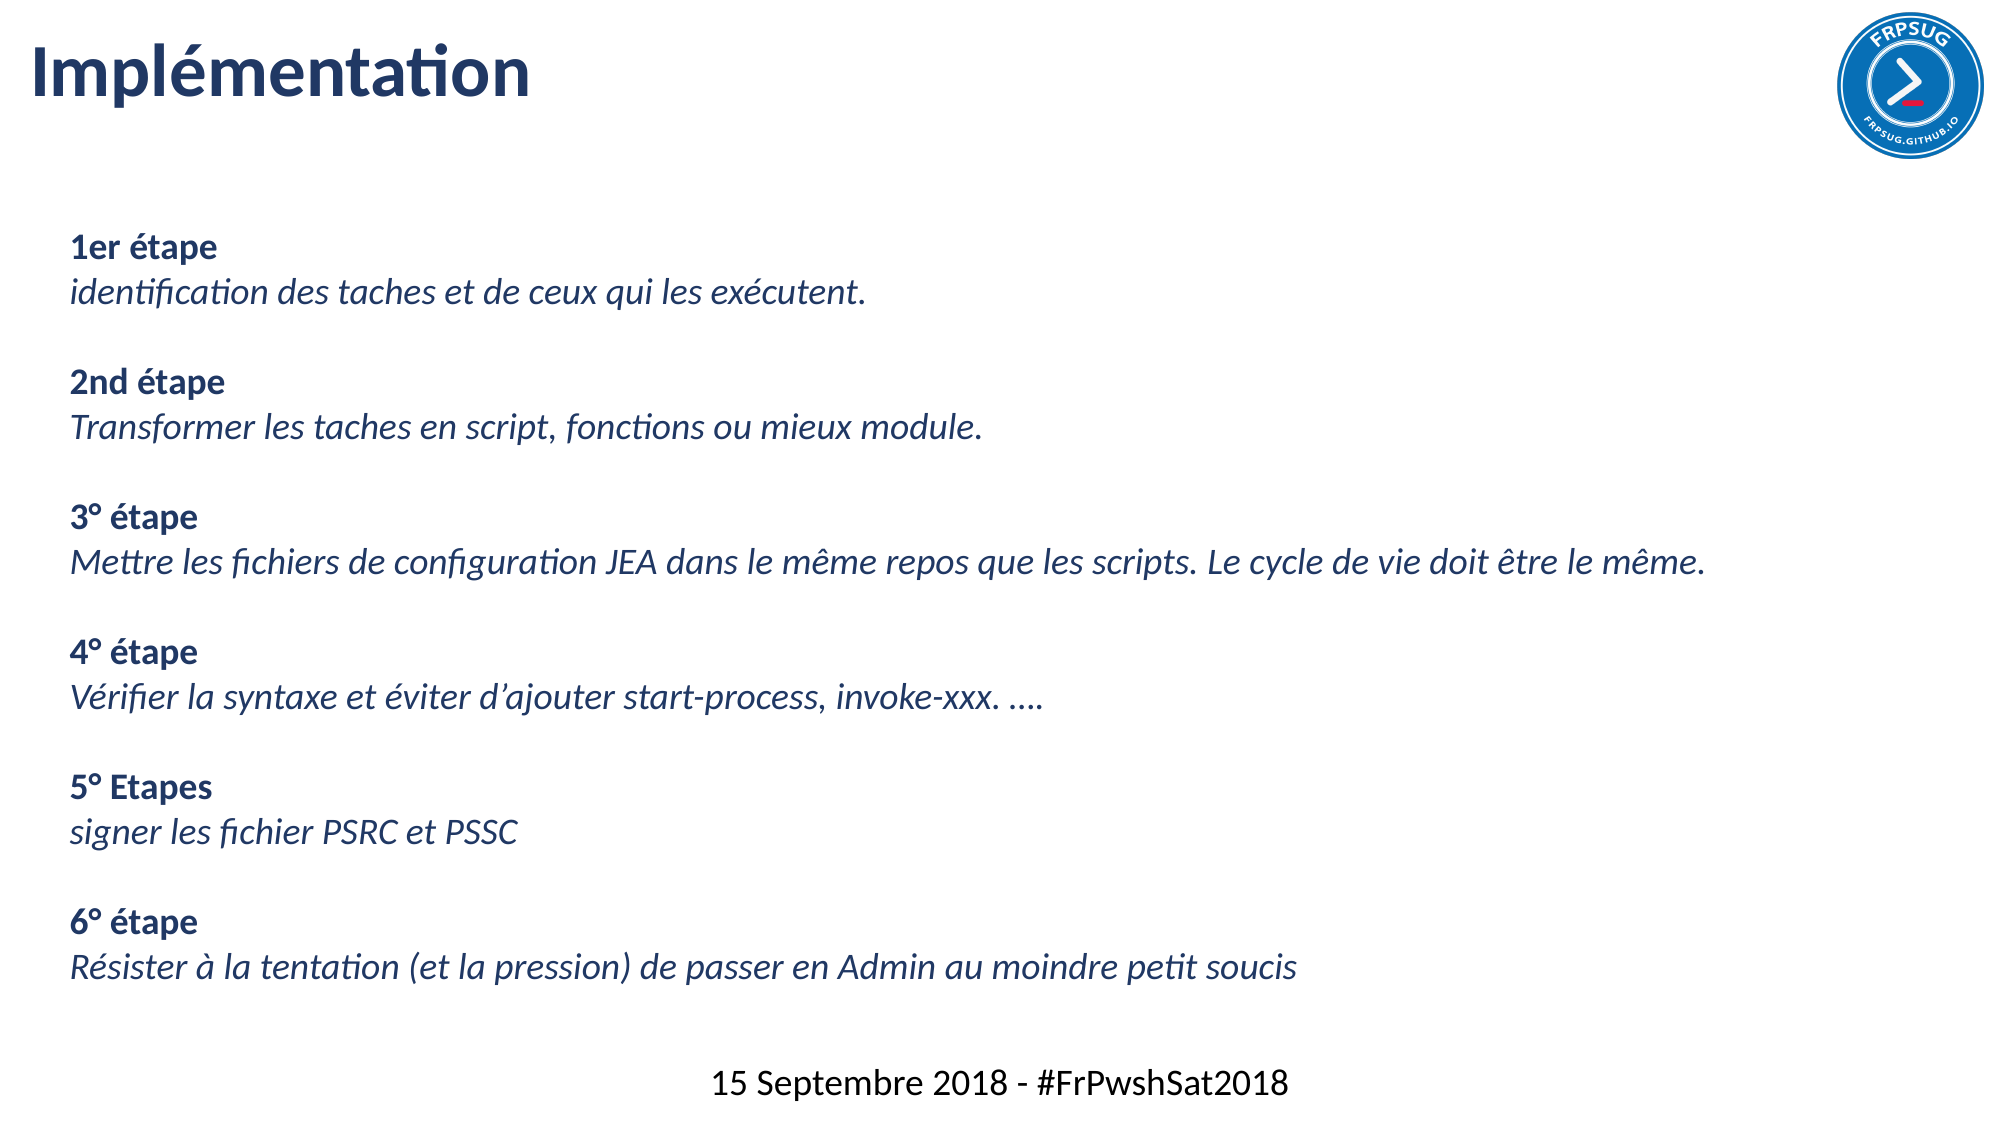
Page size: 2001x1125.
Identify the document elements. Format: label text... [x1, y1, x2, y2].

text_box 15 Septembre 2018 - #FrPwshSat2018 [0, 1049, 2000, 1125]
text_box 1er étape identification des taches et de ceux qui les exécutent. 2nd étape Transformer les taches en script, fonctions ou mieux module. 3° étape Mettre les fichiers de configuration JEA dans le même repos que les scripts. Le cycle de vie doit être le même. 4° étape Vérifier la syntaxe et éviter d’ajouter start-process, invoke-xxx. …. 5° Etapes signer les fichier PSRC et PSSC 6° étape Résister à la tentation (et la pression) de passer en Admin au moindre petit soucis [54, 214, 1758, 995]
picture [1836, 11, 1985, 160]
text_box Implémentation [15, 14, 1719, 120]
